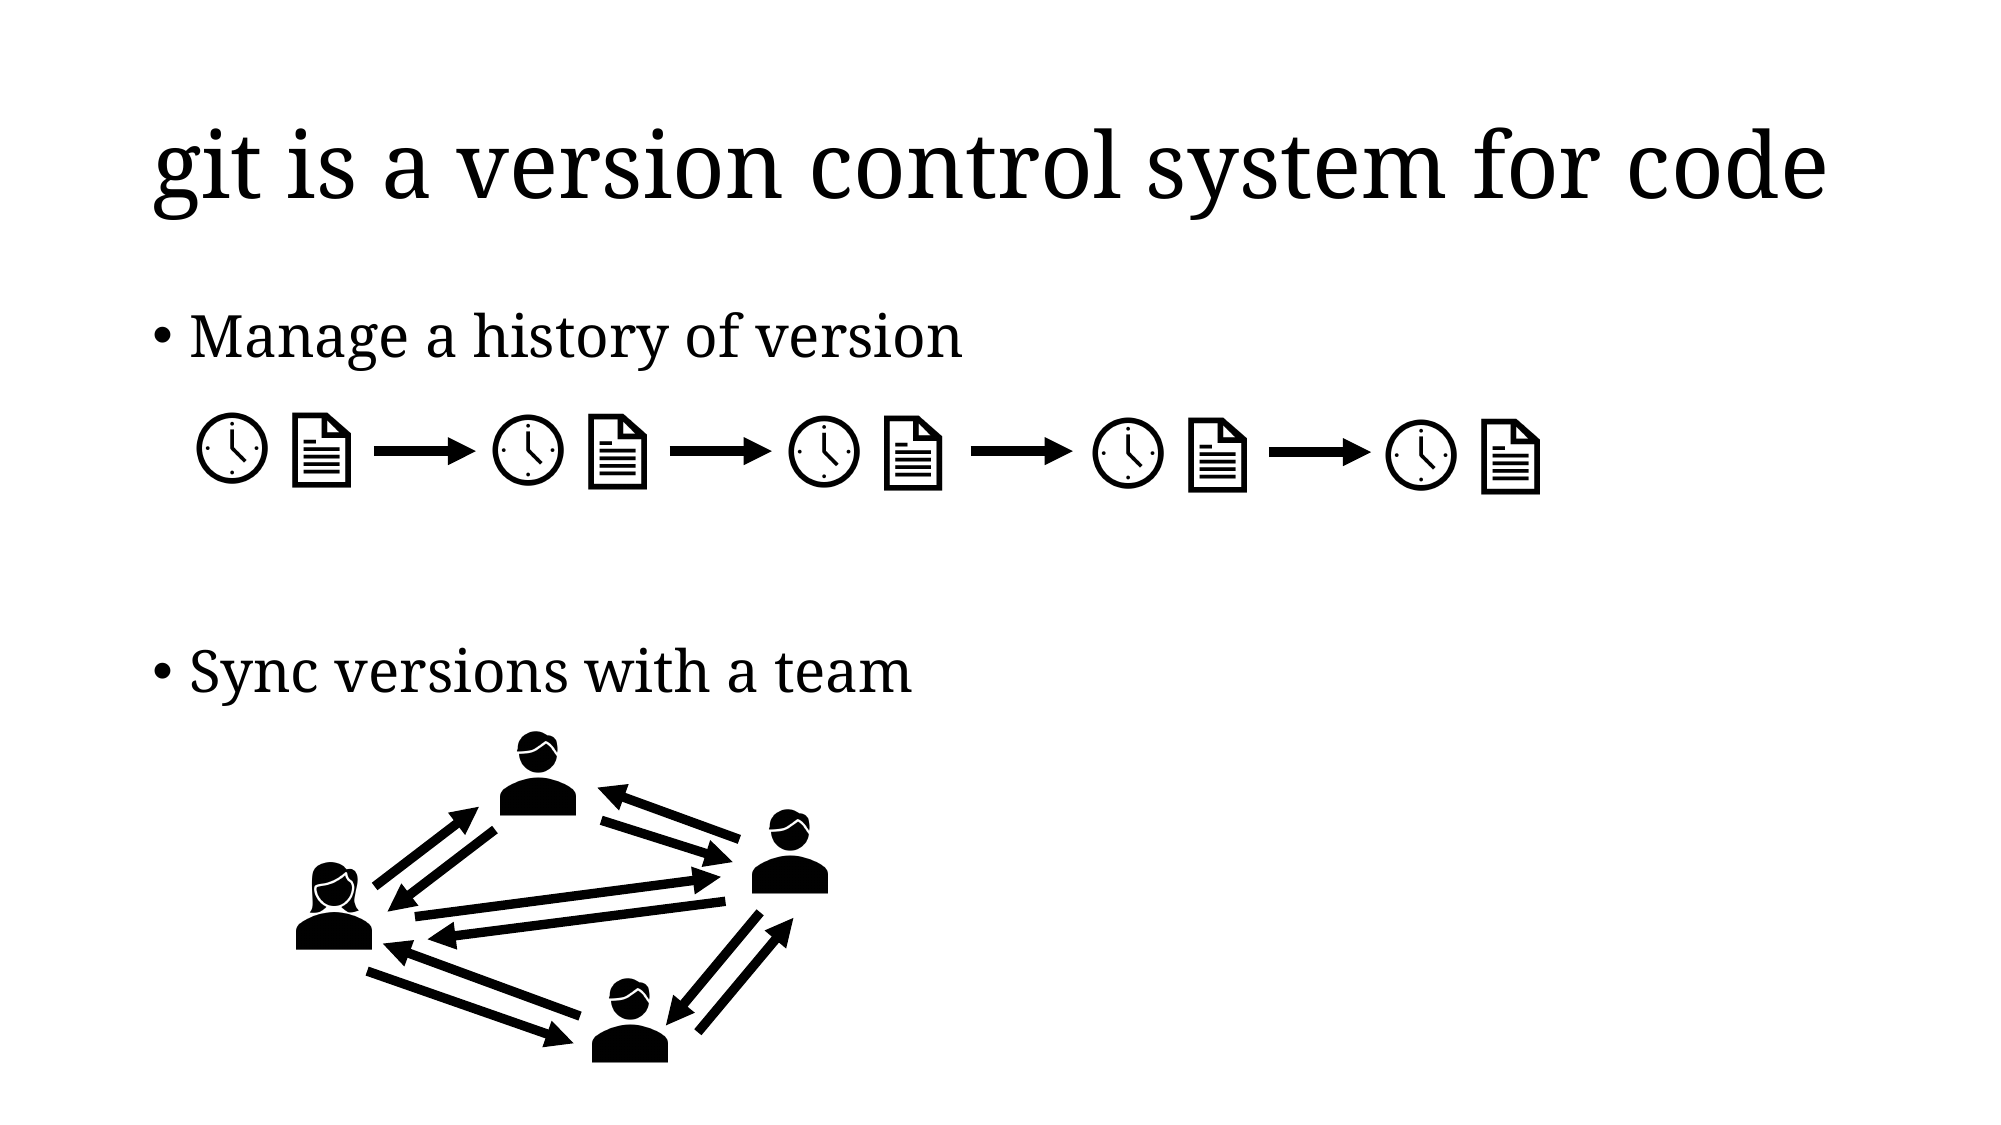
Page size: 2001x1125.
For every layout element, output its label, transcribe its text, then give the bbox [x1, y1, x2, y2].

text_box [187, 403, 1556, 502]
title git is a version control system for code [137, 59, 1863, 278]
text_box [277, 718, 847, 1079]
list Manage a history of version Sync versions with a team [137, 299, 1863, 1014]
